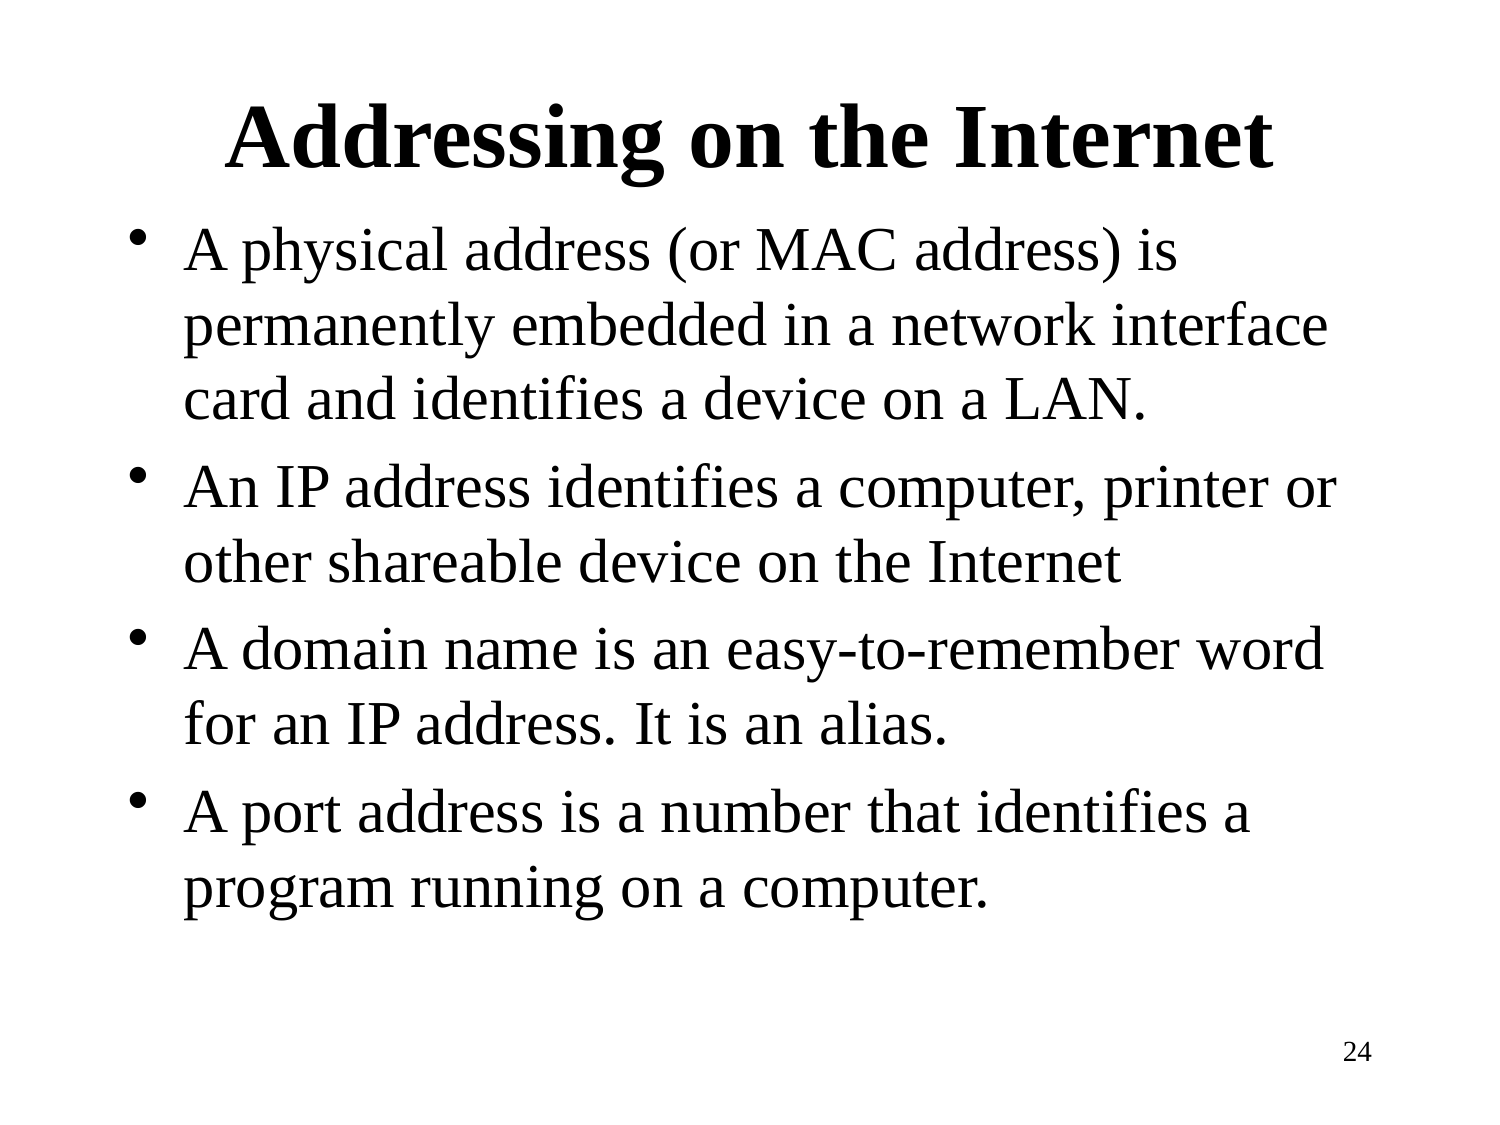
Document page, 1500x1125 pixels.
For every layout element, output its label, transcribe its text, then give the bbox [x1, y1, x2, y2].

subtitle A physical address (or MAC address) is permanently embedded in a network interface card and identifies a device on a LAN. An IP address identifies a computer, printer or other shareable device on the Internet A domain name is an easy-to-remember word for an IP address. It is an alias. A port address is a number that identifies a program running on a computer. [112, 199, 1388, 963]
title Addressing on the Internet [112, 62, 1388, 199]
slide_number 24 [1074, 1024, 1388, 1101]
